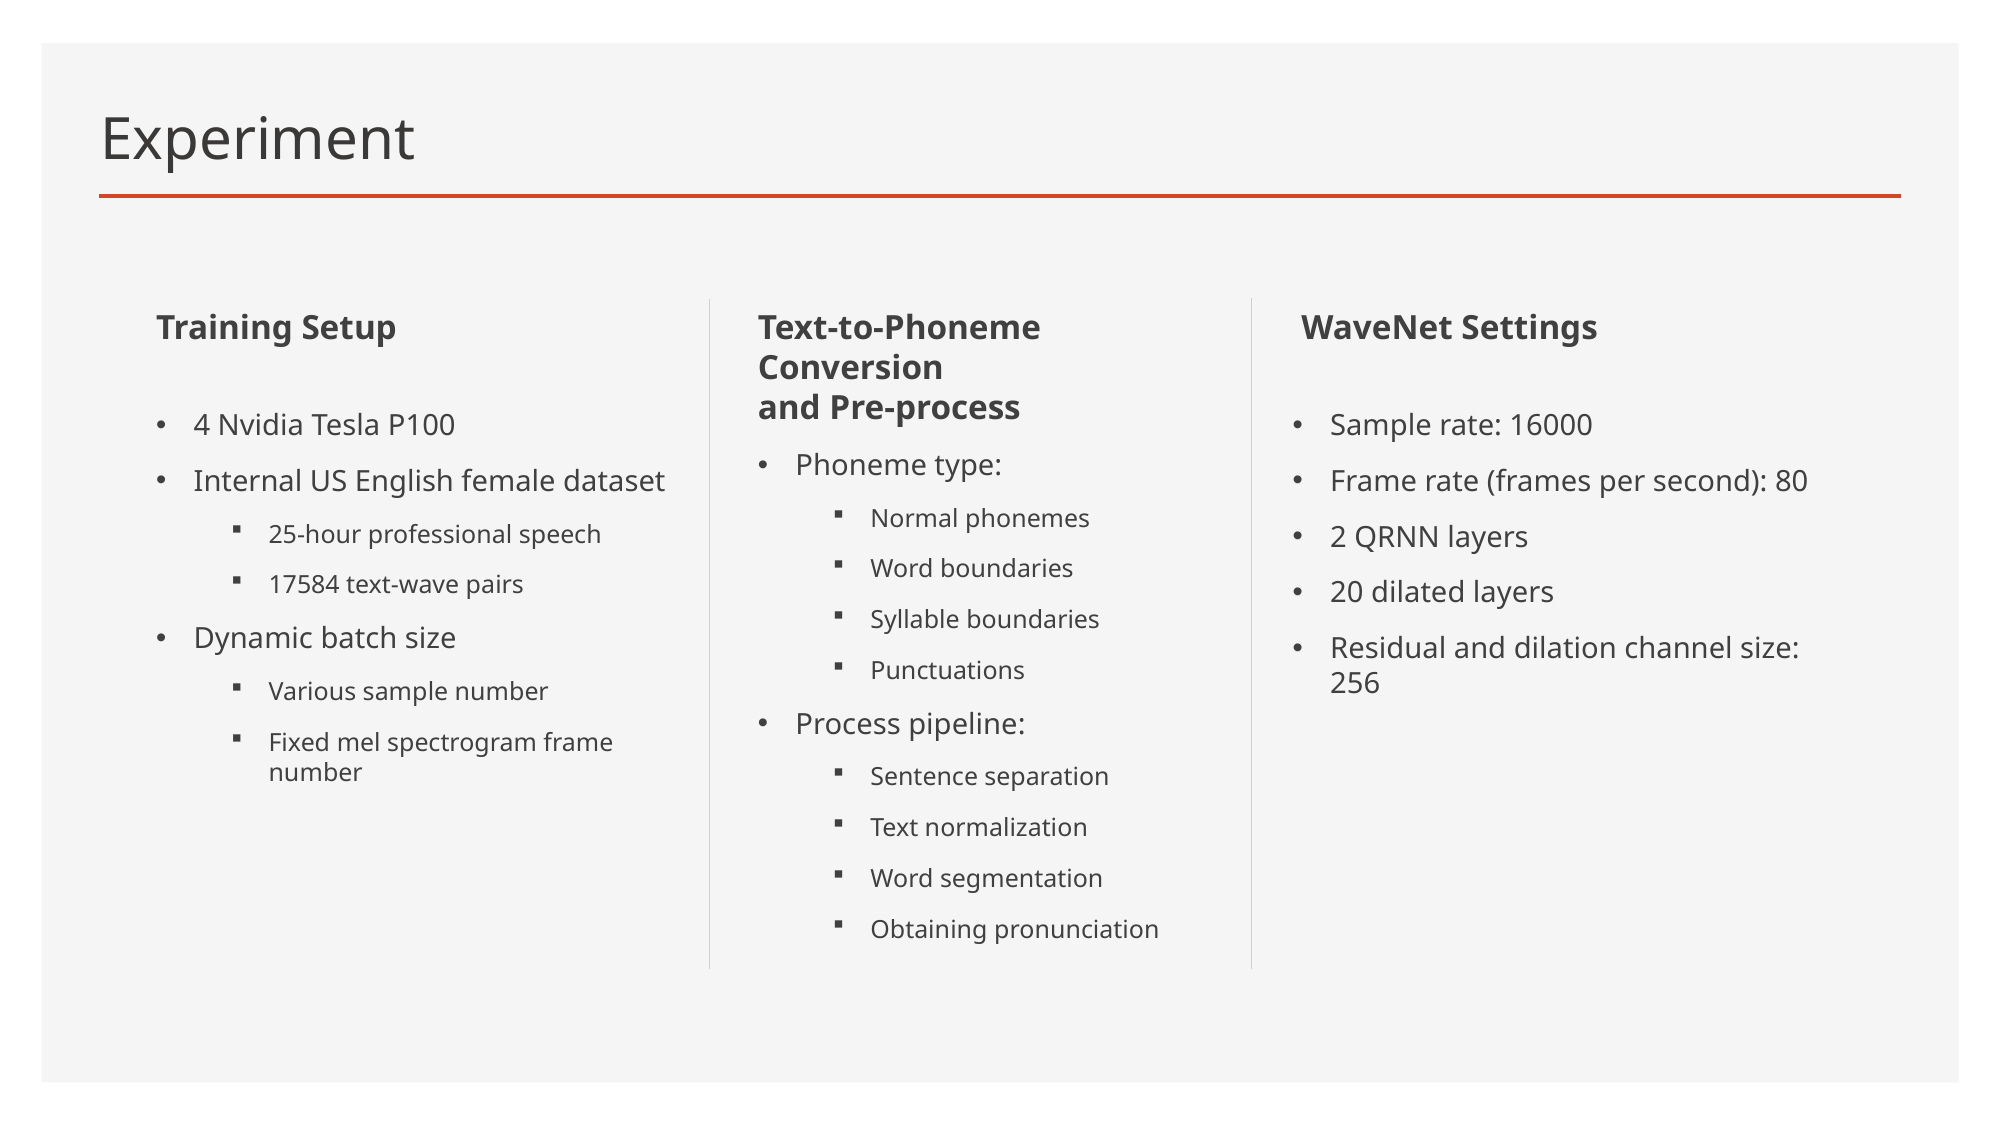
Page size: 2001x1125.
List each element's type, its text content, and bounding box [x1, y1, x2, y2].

text_box Text-to-Phoneme Conversion and Pre-process Phoneme type: Normal phonemes Word boundaries Syllable boundaries Punctuations Process pipeline: Sentence separation Text normalization Word segmentation Obtaining pronunciation [742, 298, 1250, 951]
text_box WaveNet Settings Sample rate: 16000 Frame rate (frames per second): 80 2 QRNN layers 20 dilated layers Residual and dilation channel size: 256 [1277, 298, 1844, 707]
text_box Training Setup 4 Nvidia Tesla P100 Internal US English female dataset 25-hour professional speech 17584 text-wave pairs Dynamic batch size Various sample number Fixed mel spectrogram frame number [141, 298, 709, 794]
title Experiment [85, 73, 1214, 179]
